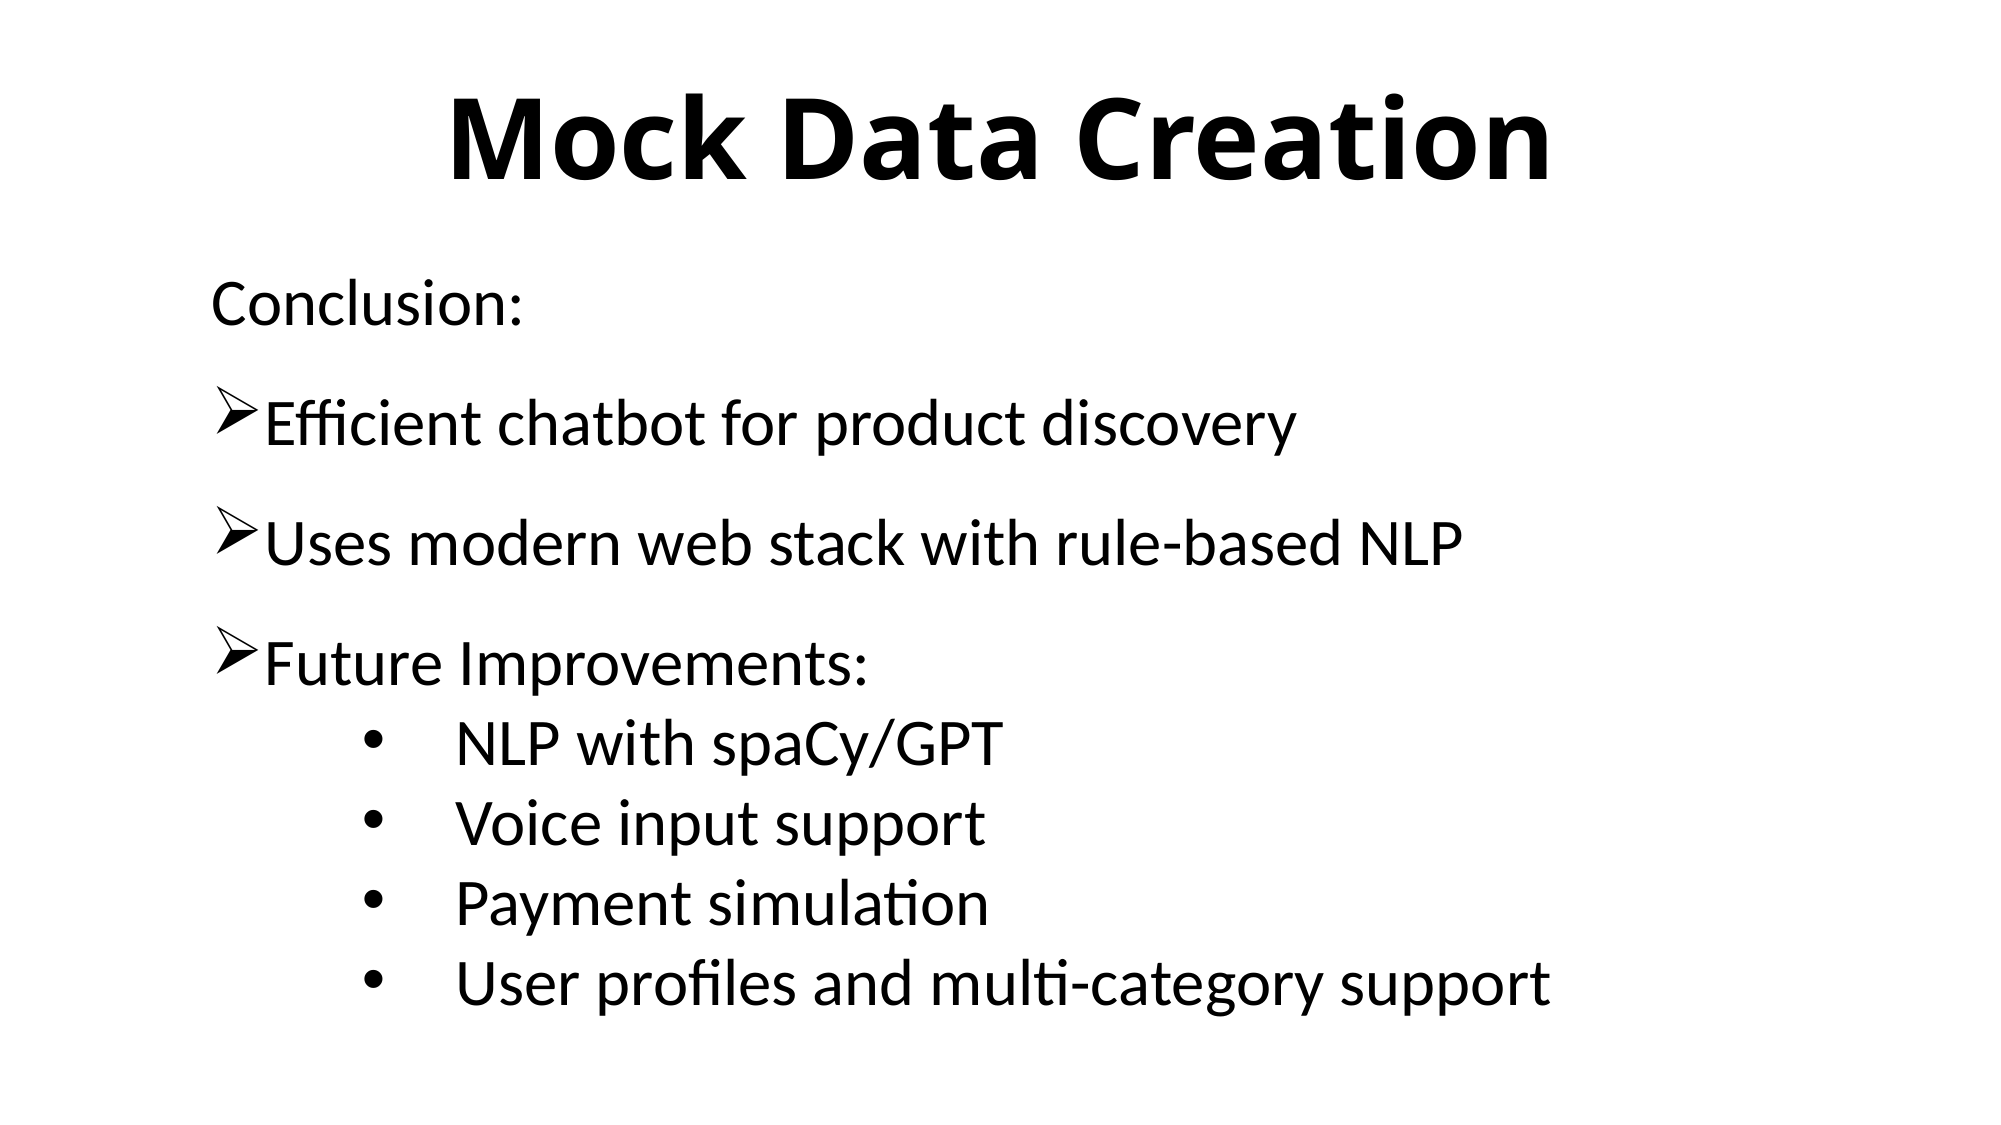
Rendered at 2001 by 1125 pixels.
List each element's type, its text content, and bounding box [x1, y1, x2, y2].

title Mock Data Creation [137, 69, 1863, 217]
text_box Conclusion: Efficient chatbot for product discovery Uses modern web stack with rule-based NLP Future Improvements: NLP with spaCy/GPT Voice input support Payment simulation User profiles and multi-category support [197, 251, 1923, 1026]
